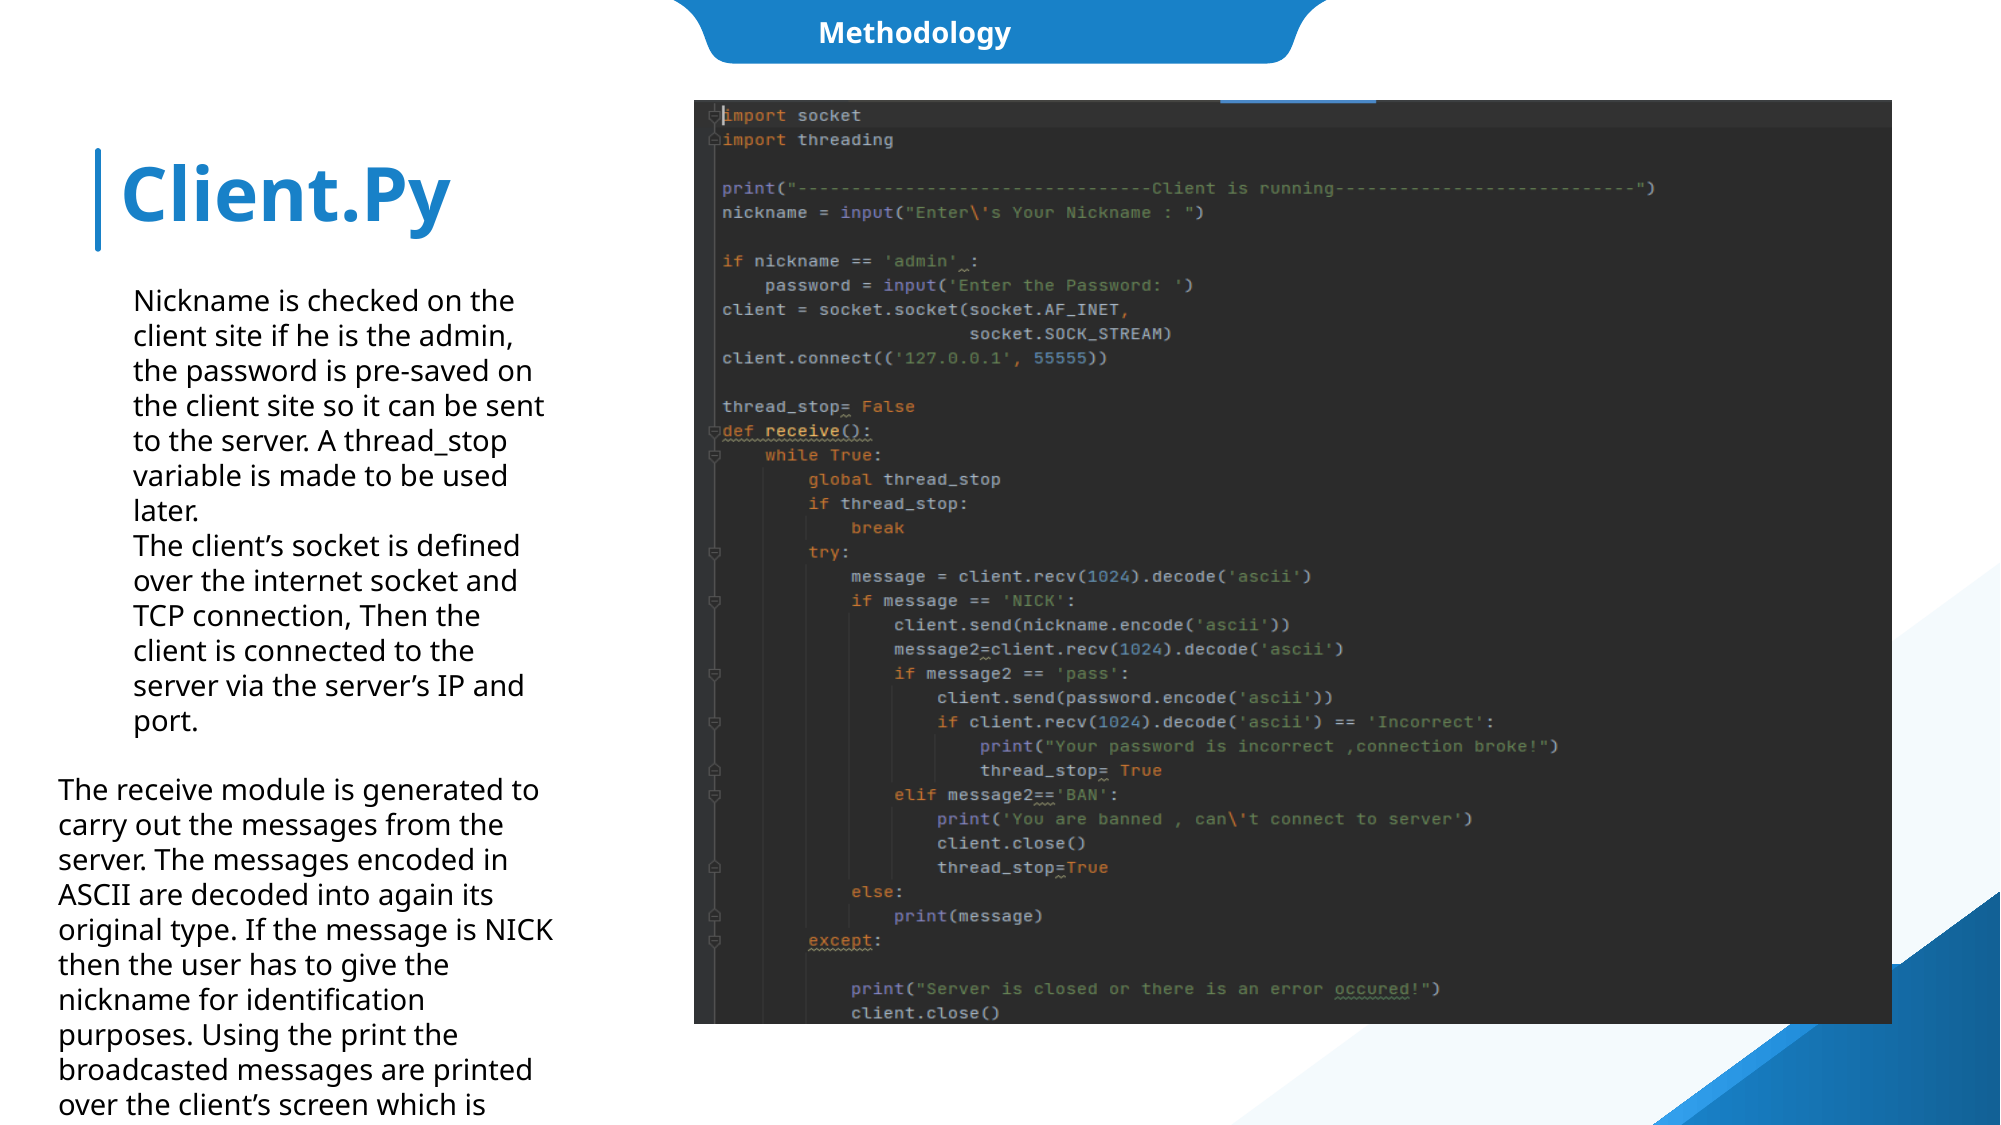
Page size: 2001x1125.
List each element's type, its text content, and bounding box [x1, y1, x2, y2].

picture [694, 100, 1892, 1025]
text_box Nickname is checked on the client site if he is the admin, the password is pre-saved on the client site so it can be sent to the server. A thread_stop variable is made to be used later. The client’s socket is defined over the internet socket and TCP connection, Then the client is connected to the server via the server’s IP and port. The receive module is generated to carry out the messages from the server. The messages encoded in ASCII are decoded into again its original type. If the message is NICK then the user has to give the nickname for identification purposes. Using the print the broadcasted messages are printed over the client’s screen which is from [58, 274, 574, 1125]
text_box Methodology [818, 14, 1290, 50]
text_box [1231, 562, 2000, 1125]
text_box Client.Py [120, 138, 694, 244]
